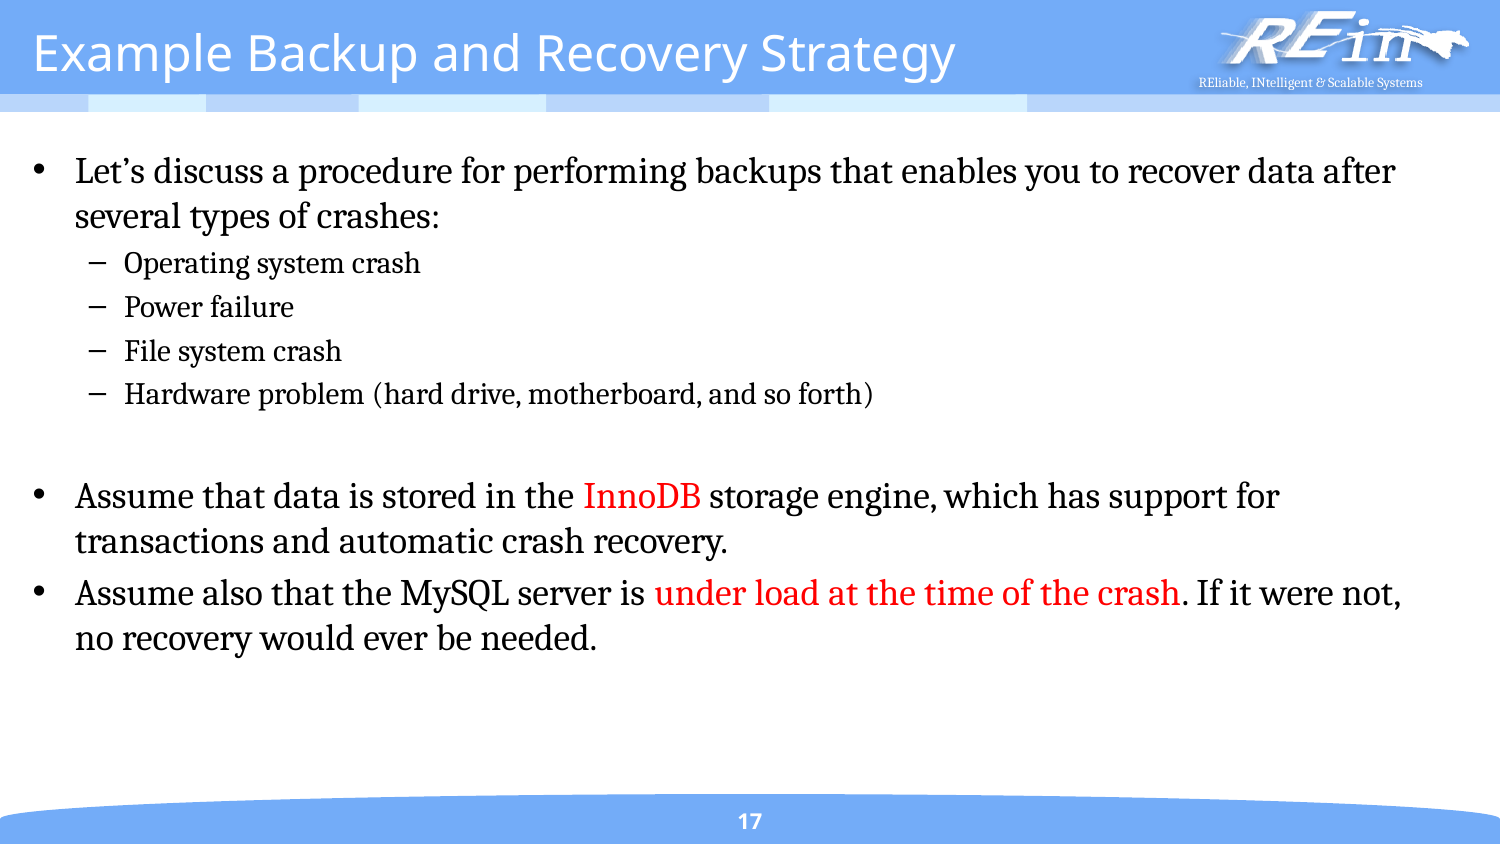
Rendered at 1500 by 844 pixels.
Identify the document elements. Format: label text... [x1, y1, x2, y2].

title Example Backup and Recovery Strategy [17, 17, 1114, 86]
slide_number 17 [667, 802, 833, 842]
list Let’s discuss a procedure for performing backups that enables you to recover data after several types of crashes: Operating system crash Power failure File system crash Hardware problem (hard drive, motherboard, and so forth) Assume that data is stored in the InnoDB storage engine, which has support for transactions and automatic crash recovery. Assume also that the MySQL server is under load at the time of the crash. If it were not, no recovery would ever be needed. [17, 138, 1459, 786]
